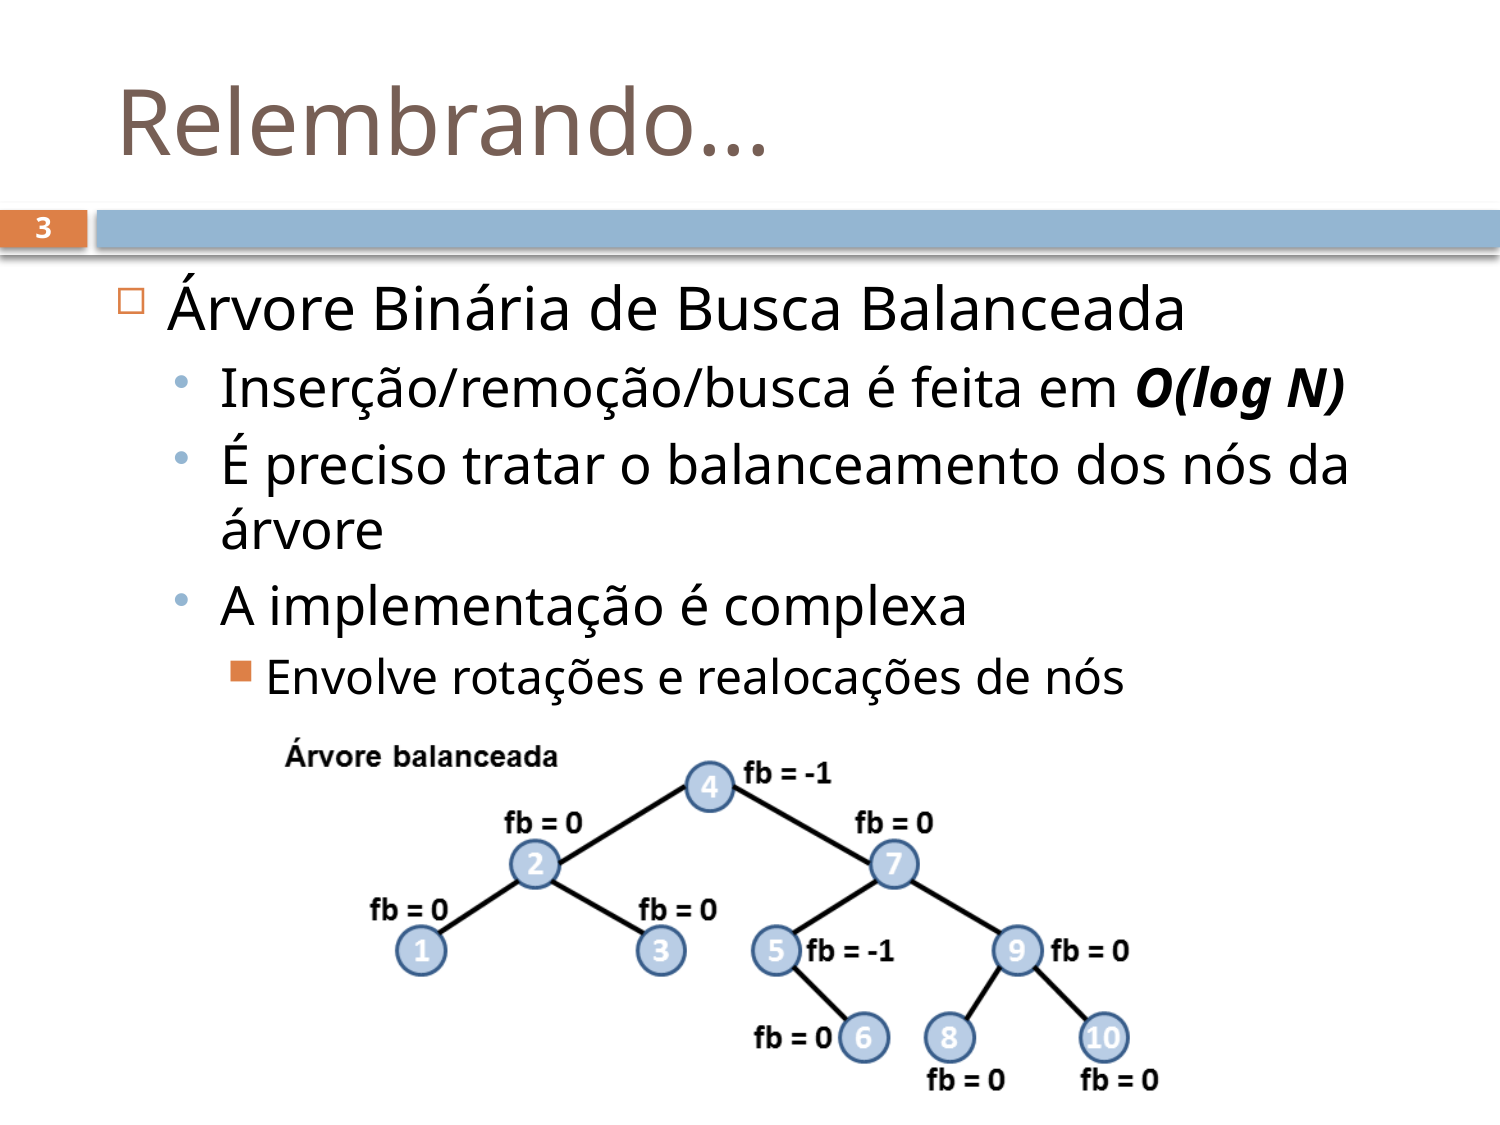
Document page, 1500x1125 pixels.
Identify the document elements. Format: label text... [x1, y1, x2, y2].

list Árvore Binária de Busca Balanceada Inserção/remoção/busca é feita em O(log N) É preciso tratar o balanceamento dos nós da árvore A implementação é complexa Envolve rotações e realocações de nós [100, 262, 1438, 1000]
title Relembrando... [100, 37, 1438, 200]
picture [253, 727, 1482, 1107]
slide_number 3 [0, 208, 88, 249]
